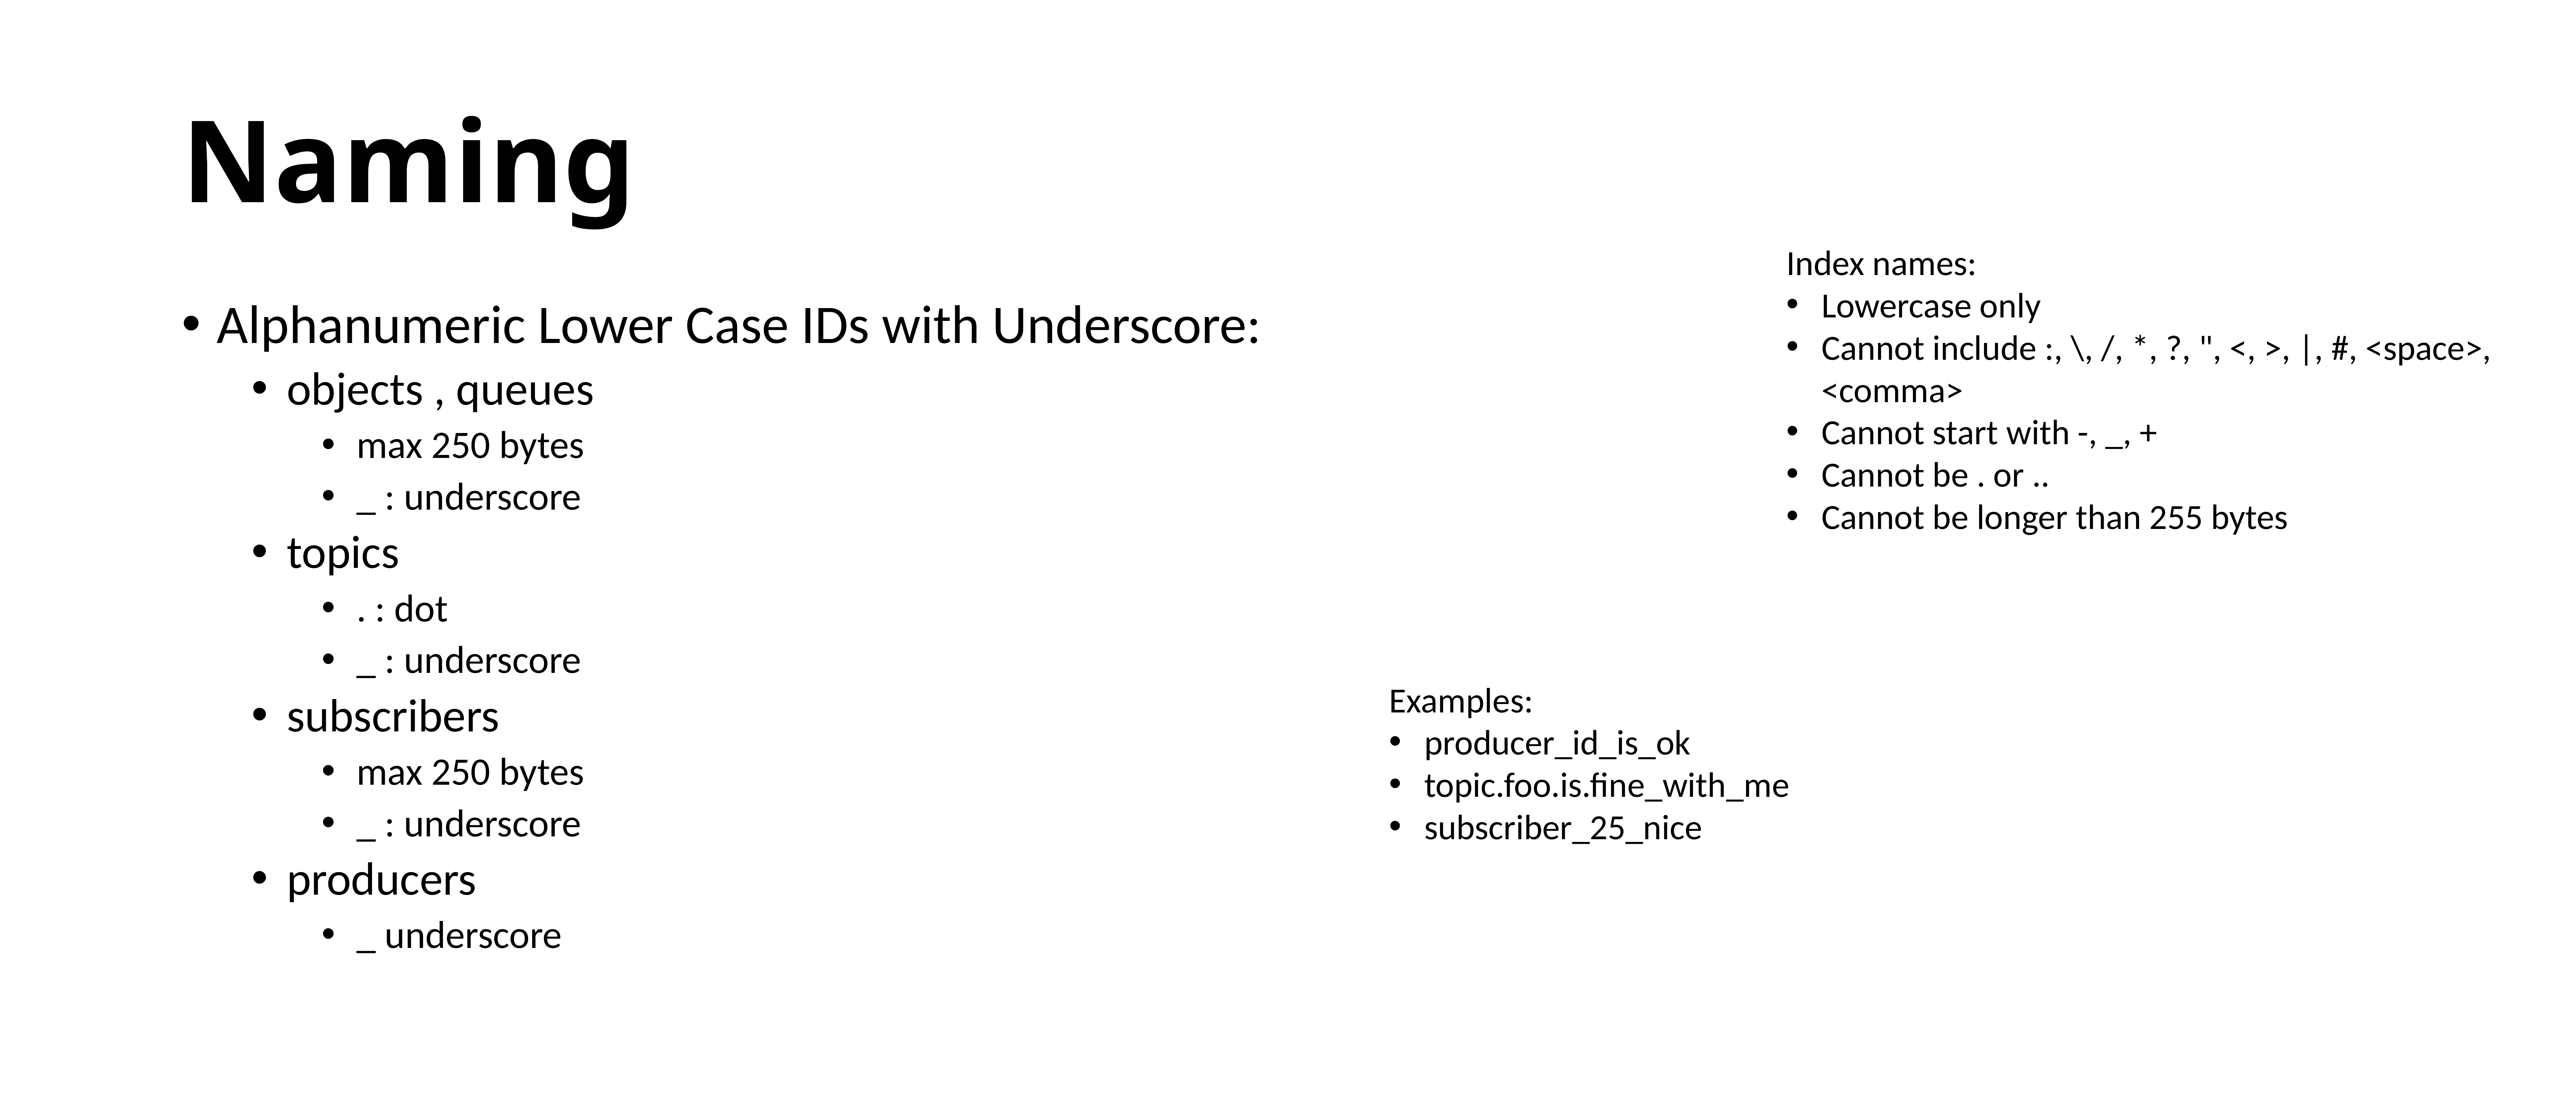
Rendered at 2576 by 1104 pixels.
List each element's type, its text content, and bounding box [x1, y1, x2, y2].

title Naming [177, 59, 2399, 272]
list Alphanumeric Lower Case IDs with Underscore: objects , queues max 250 bytes _ : underscore topics . : dot _ : underscore subscribers max 250 bytes _ : underscore producers _ underscore [177, 294, 1268, 994]
text_box Index names: Lowercase only Cannot include :, \, /, *, ?, ", <, >, |, #, <space>, <comma> Cannot start with -, _, + Cannot be . or .. Cannot be longer than 255 bytes [1782, 237, 2504, 539]
text_box Examples: producer_id_is_ok topic.foo.is.fine_with_me subscriber_25_nice [1384, 675, 2107, 891]
